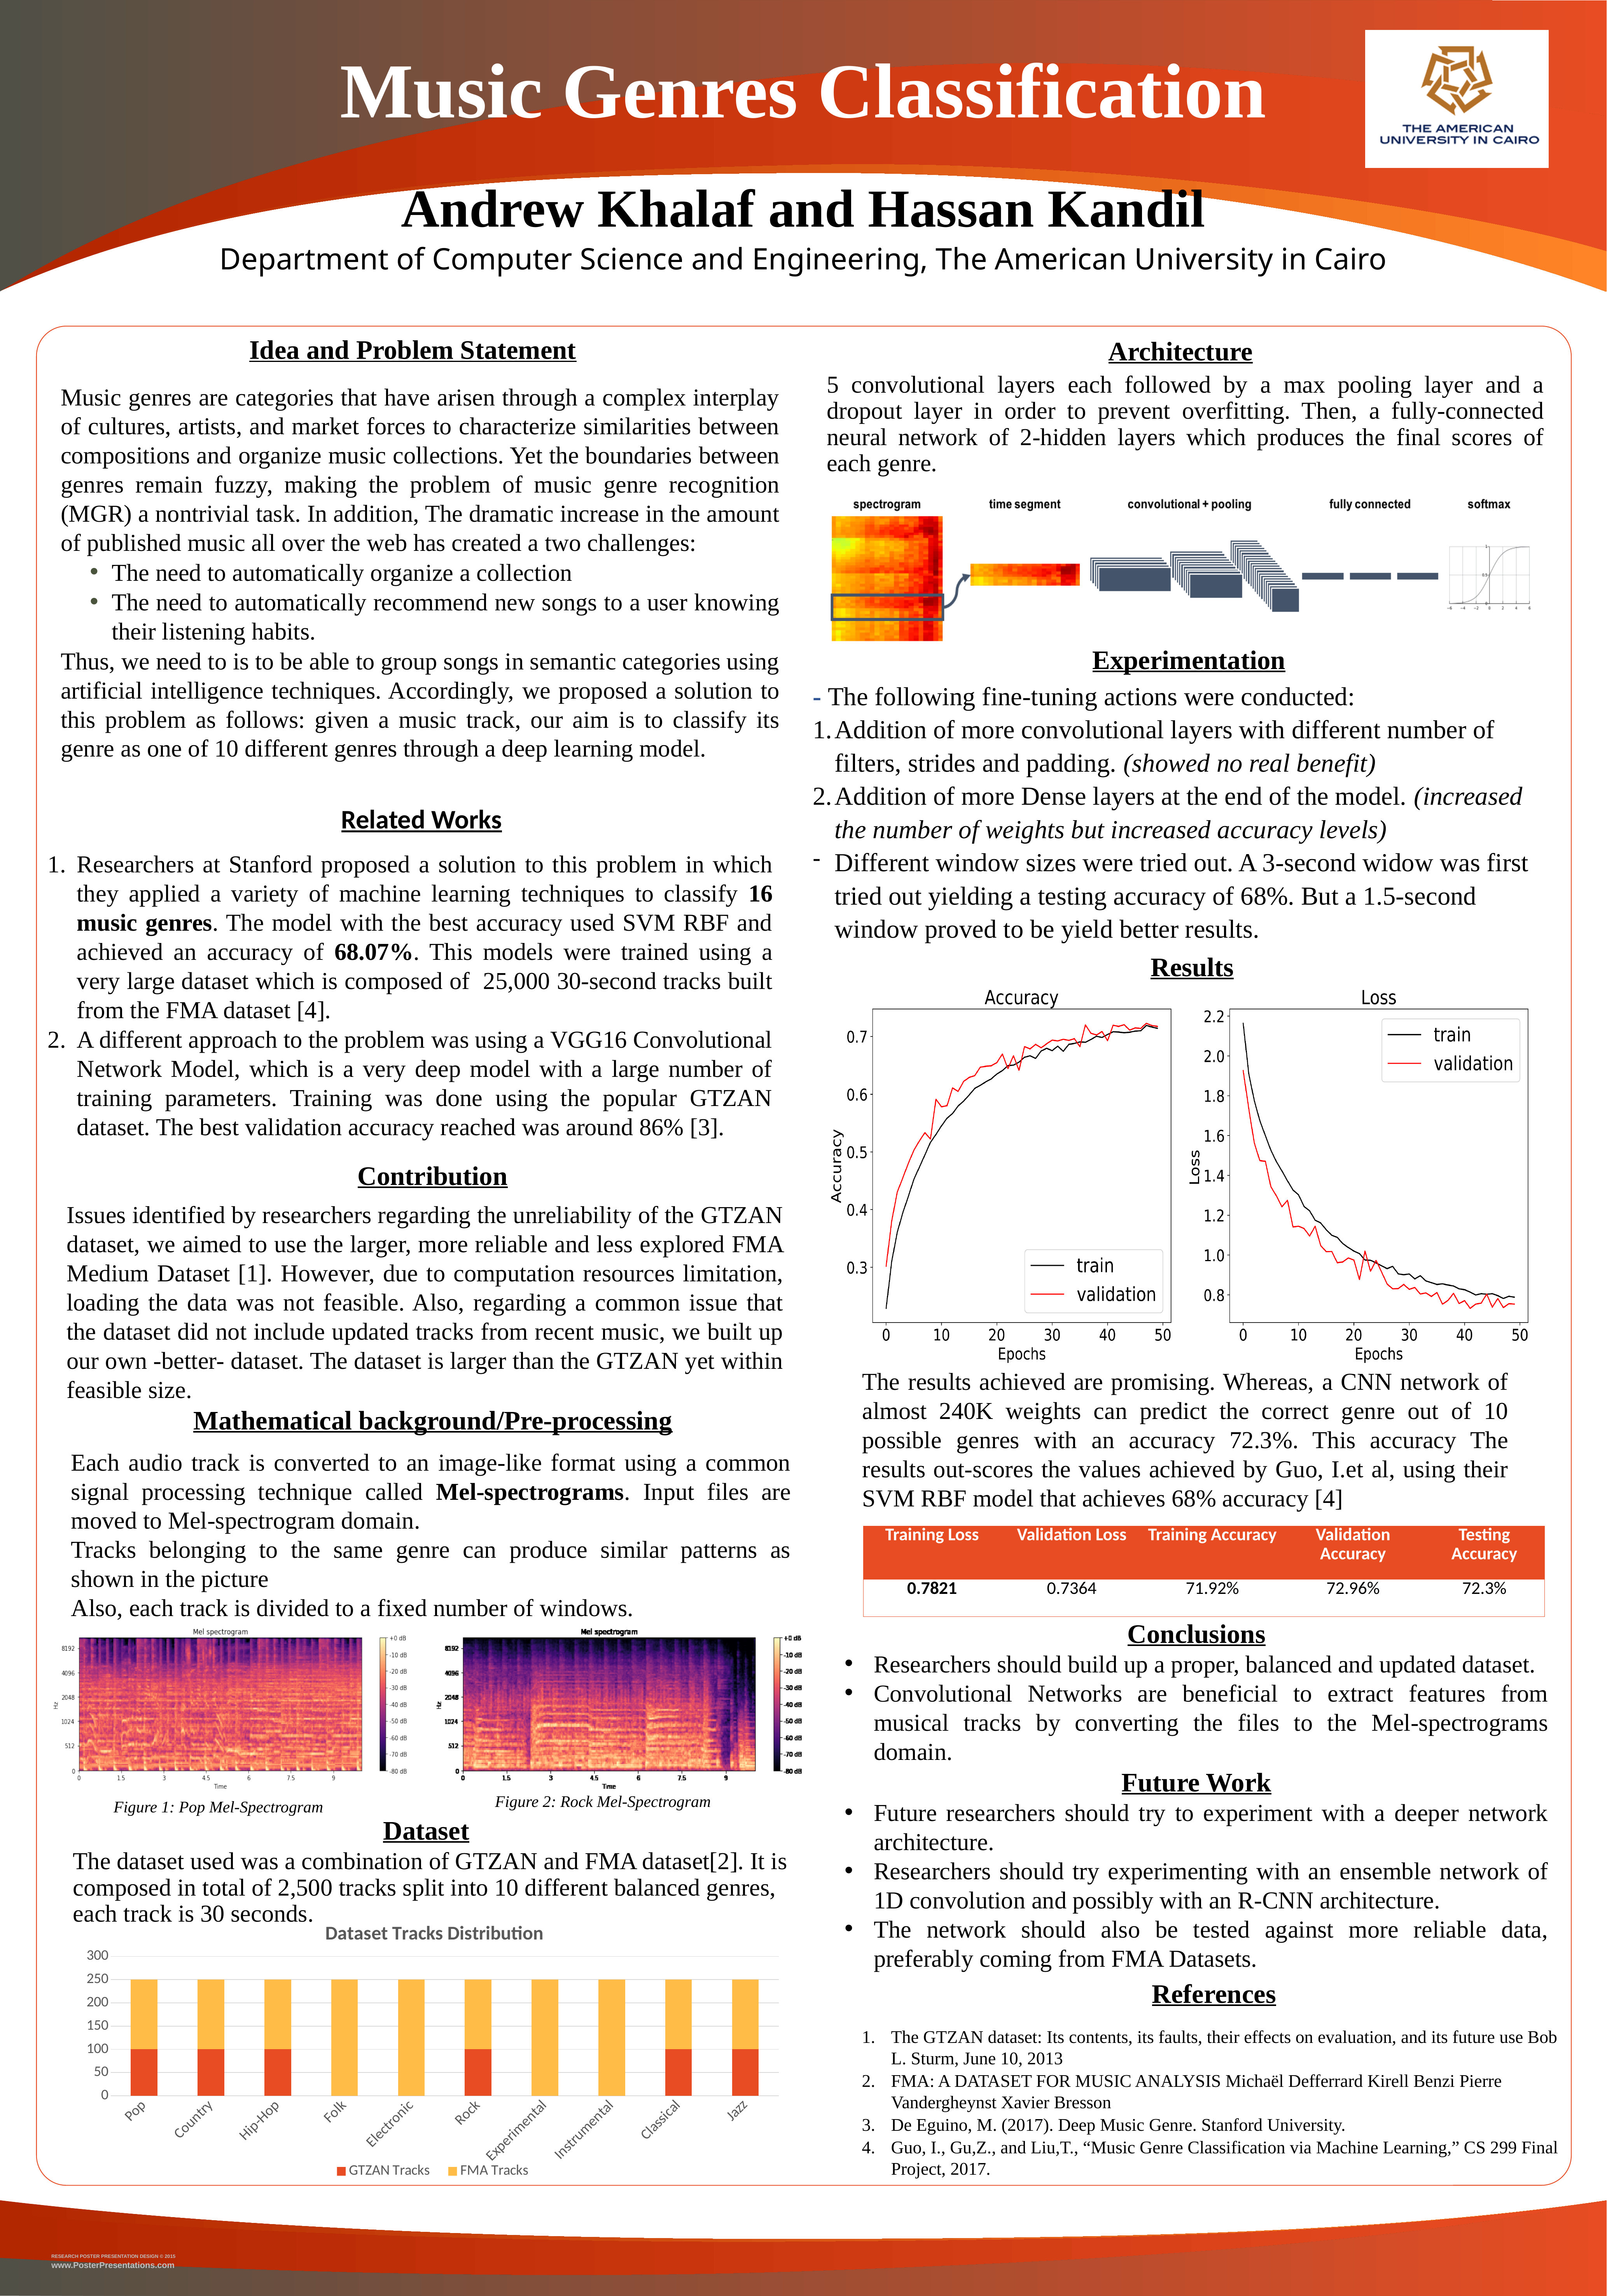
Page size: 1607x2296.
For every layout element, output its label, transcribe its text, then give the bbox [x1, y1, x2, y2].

table_cell 72.96% [1282, 1580, 1424, 1613]
chart [72, 1903, 793, 2195]
picture [433, 1624, 806, 1794]
list Idea and Problem Statement [33, 331, 792, 370]
picture [816, 971, 1545, 1380]
table_header Training Accuracy [1143, 1526, 1282, 1579]
list The GTZAN dataset: Its contents, its faults, their effects on evaluation, and its future use Bob L. Sturm, June 10, 2013 FMA: A DATASET FOR MUSIC ANALYSIS Michaël Defferrard Kirell Benzi Pierre Vandergheynst Xavier Bresson De Eguino, M. (2017). Deep Music Genre. Stanford University. Guo, I., Gu,Z., and Liu,T., “Music Genre Classification via Machine Learning,” CS 299 Final Project, 2017. [850, 2013, 1579, 2229]
table_header Validation Accuracy [1282, 1526, 1424, 1579]
list The dataset used was a combination of GTZAN and FMA dataset[2]. It is composed in total of 2,500 tracks split into 10 different balanced genres, each track is 30 seconds. [61, 1836, 817, 1940]
text_box Figure 1: Pop Mel-Spectrogram [36, 1793, 401, 1819]
table_header Testing Accuracy [1424, 1526, 1544, 1579]
text_box The results achieved are promising. Whereas, a CNN network of almost 240K weights can predict the correct genre out of 10 possible genres with an accuracy 72.3%. This accuracy The results out-scores the values achieved by Guo, I.et al, using their SVM RBF model that achieves 68% accuracy [4] [856, 1380, 1514, 1544]
list Researchers at Stanford proposed a solution to this problem in which they applied a variety of machine learning techniques to classify 16 music genres. The model with the best accuracy used SVM RBF and achieved an accuracy of 68.07%. This models were trained using a very large dataset which is composed of 25,000 30-second tracks built from the FMA dataset [4]. A different approach to the problem was using a VGG16 Convolutional Network Model, which is a very deep model with a large number of training parameters. Training was done using the popular GTZAN dataset. The best validation accuracy reached was around 86% [3]. [36, 836, 785, 1195]
table_header Validation Loss [1001, 1526, 1143, 1579]
list Andrew Khalaf and Hassan Kandil [205, 178, 1402, 260]
text_box - The following fine-tuning actions were conducted: Addition of more convolutional layers with different number of filters, strides and padding. (showed no real benefit) Addition of more Dense layers at the end of the model. (increased the number of weights but increased accuracy levels) Different window sizes were tried out. A 3-second widow was first tried out yielding a testing accuracy of 68%. But a 1.5-second window proved to be yield better results. [807, 674, 1542, 946]
text_box Contribution [68, 1155, 797, 1193]
list Music Genres Classification [205, 47, 1365, 152]
text_box Conclusions Researchers should build up a proper, balanced and updated dataset. Convolutional Networks are beneficial to extract features from musical tracks by converting the files to the Mel-spectrograms domain. Future Work Future researchers should try to experiment with a deeper network architecture. Researchers should try experimenting with an ensemble network of 1D convolution and possibly with an R-CNN architecture. The network should also be tested against more reliable data, preferably coming from FMA Datasets. [839, 1613, 1555, 1975]
list 5 convolutional layers each followed by a max pooling layer and a dropout layer in order to prevent overfitting. Then, a fully-connected neural network of 2-hidden layers which produces the final scores of each genre. [815, 360, 1556, 490]
text_box Mathematical background/Pre-processing [56, 1400, 810, 1473]
list Architecture [810, 332, 1552, 371]
table_cell 72.3% [1424, 1580, 1544, 1613]
text_box Experimentation [821, 640, 1557, 678]
text_box Results [842, 947, 1542, 971]
text_box Each audio track is converted to an image-like format using a common signal processing technique called Mel-spectrograms. Input files are moved to Mel-spectrogram domain. Tracks belonging to the same genre can produce similar patterns as shown in the picture Also, each track is divided to a fixed number of windows. [65, 1473, 797, 1655]
table_header Training Loss [864, 1526, 1001, 1580]
picture [50, 1624, 411, 1794]
text_box Issues identified by researchers regarding the unreliability of the GTZAN dataset, we aimed to use the larger, more reliable and less explored FMA Medium Dataset [1]. However, due to computation resources limitation, loading the data was not feasible. Also, regarding a common issue that the dataset did not include updated tracks from recent music, we built up our own -better- dataset. The dataset is larger than the GTZAN yet within feasible size. [61, 1196, 790, 1400]
table_cell 71.92% [1143, 1580, 1282, 1613]
list Department of Computer Science and Engineering, The American University in Cairo [205, 260, 1402, 298]
list Music genres are categories that have arisen through a complex interplay of cultures, artists, and market forces to characterize similarities between compositions and organize music collections. Yet the boundaries between genres remain fuzzy, making the problem of music genre recognition (MGR) a nontrivial task. In addition, The dramatic increase in the amount of published music all over the web has created a two challenges: The need to automatically organize a collection The need to automatically recommend new songs to a user knowing their listening habits. Thus, we need to is to be able to group songs in semantic categories using artificial intelligence techniques. Accordingly, we proposed a solution to this problem as follows: given a music track, our aim is to classify its genre as one of 10 different genres through a deep learning model. [49, 370, 792, 778]
list References [859, 1975, 1570, 2013]
table_cell 0.7364 [1001, 1580, 1143, 1613]
table_cell 0.7821 [864, 1580, 1001, 1613]
picture [813, 479, 1549, 661]
list Dataset [49, 1812, 804, 1851]
text_box Figure 2: Rock Mel-Spectrogram [420, 1788, 786, 1814]
picture [1365, 30, 1549, 168]
list Related Works [42, 800, 801, 840]
